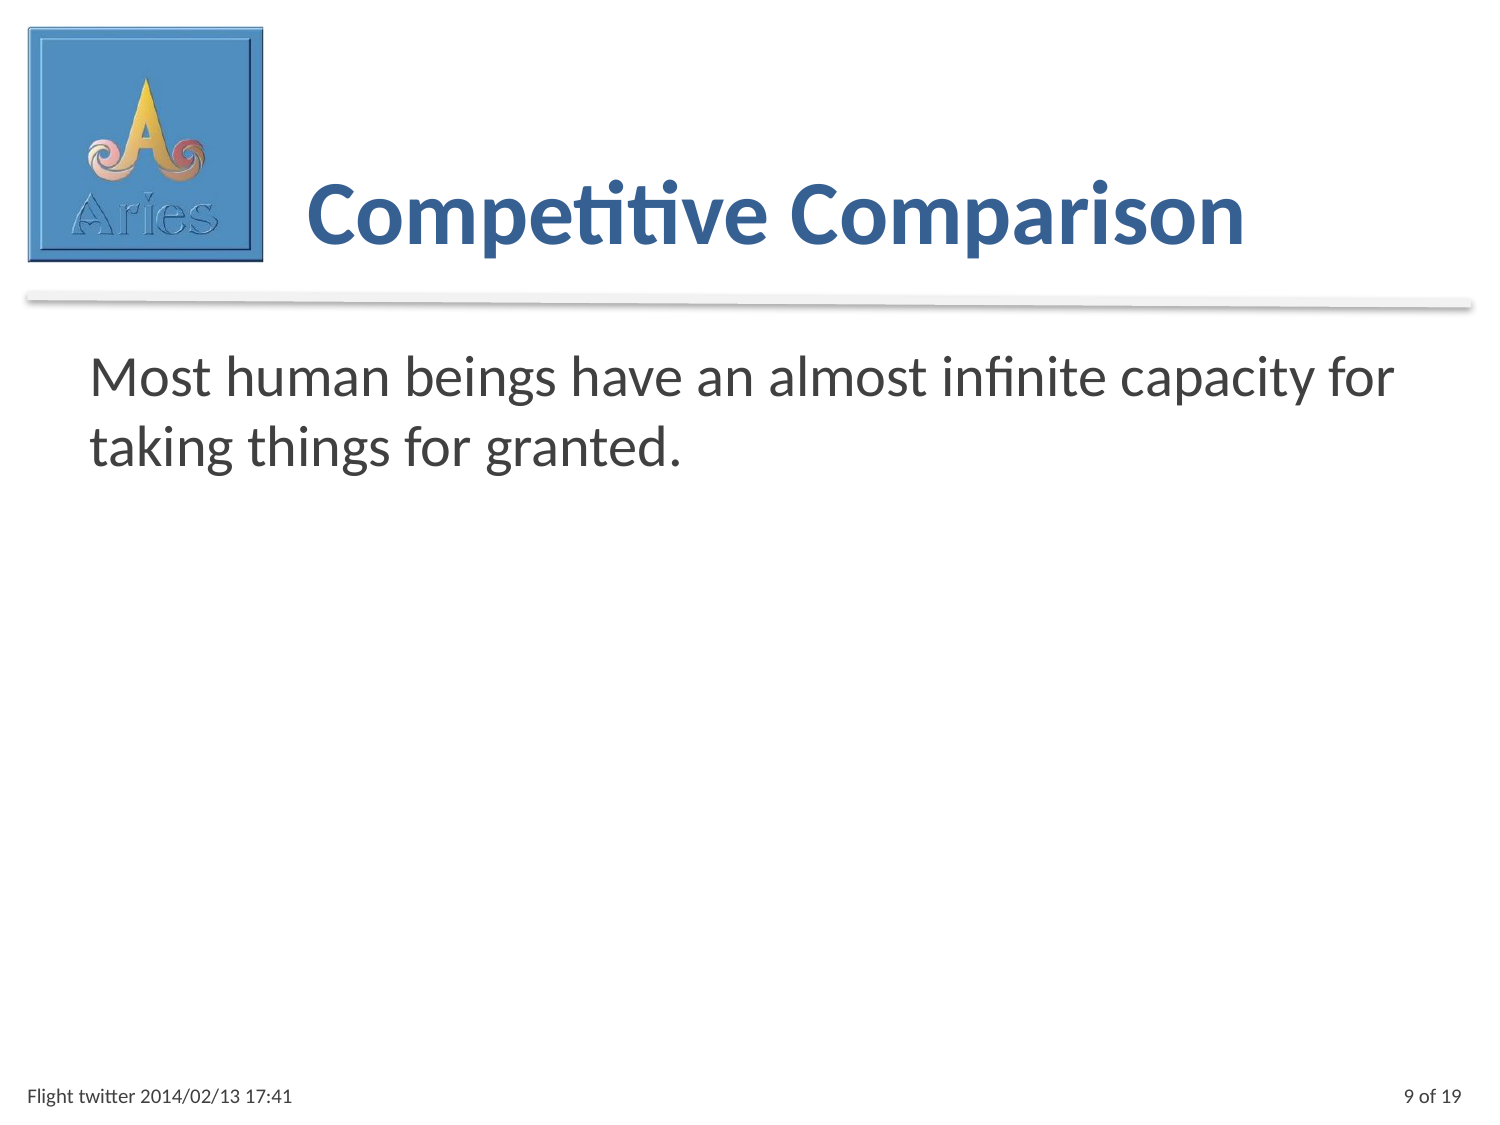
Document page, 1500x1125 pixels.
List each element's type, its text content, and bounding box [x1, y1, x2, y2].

text_box Most human beings have an almost infinite capacity for taking things for granted. [74, 330, 1425, 1063]
picture [27, 26, 264, 263]
text_box 9 of 19 [1201, 1075, 1472, 1116]
text_box Flight twitter 2014/02/13 17:41 [27, 1075, 1078, 1115]
text_box Competitive Comparison [292, 58, 1425, 263]
